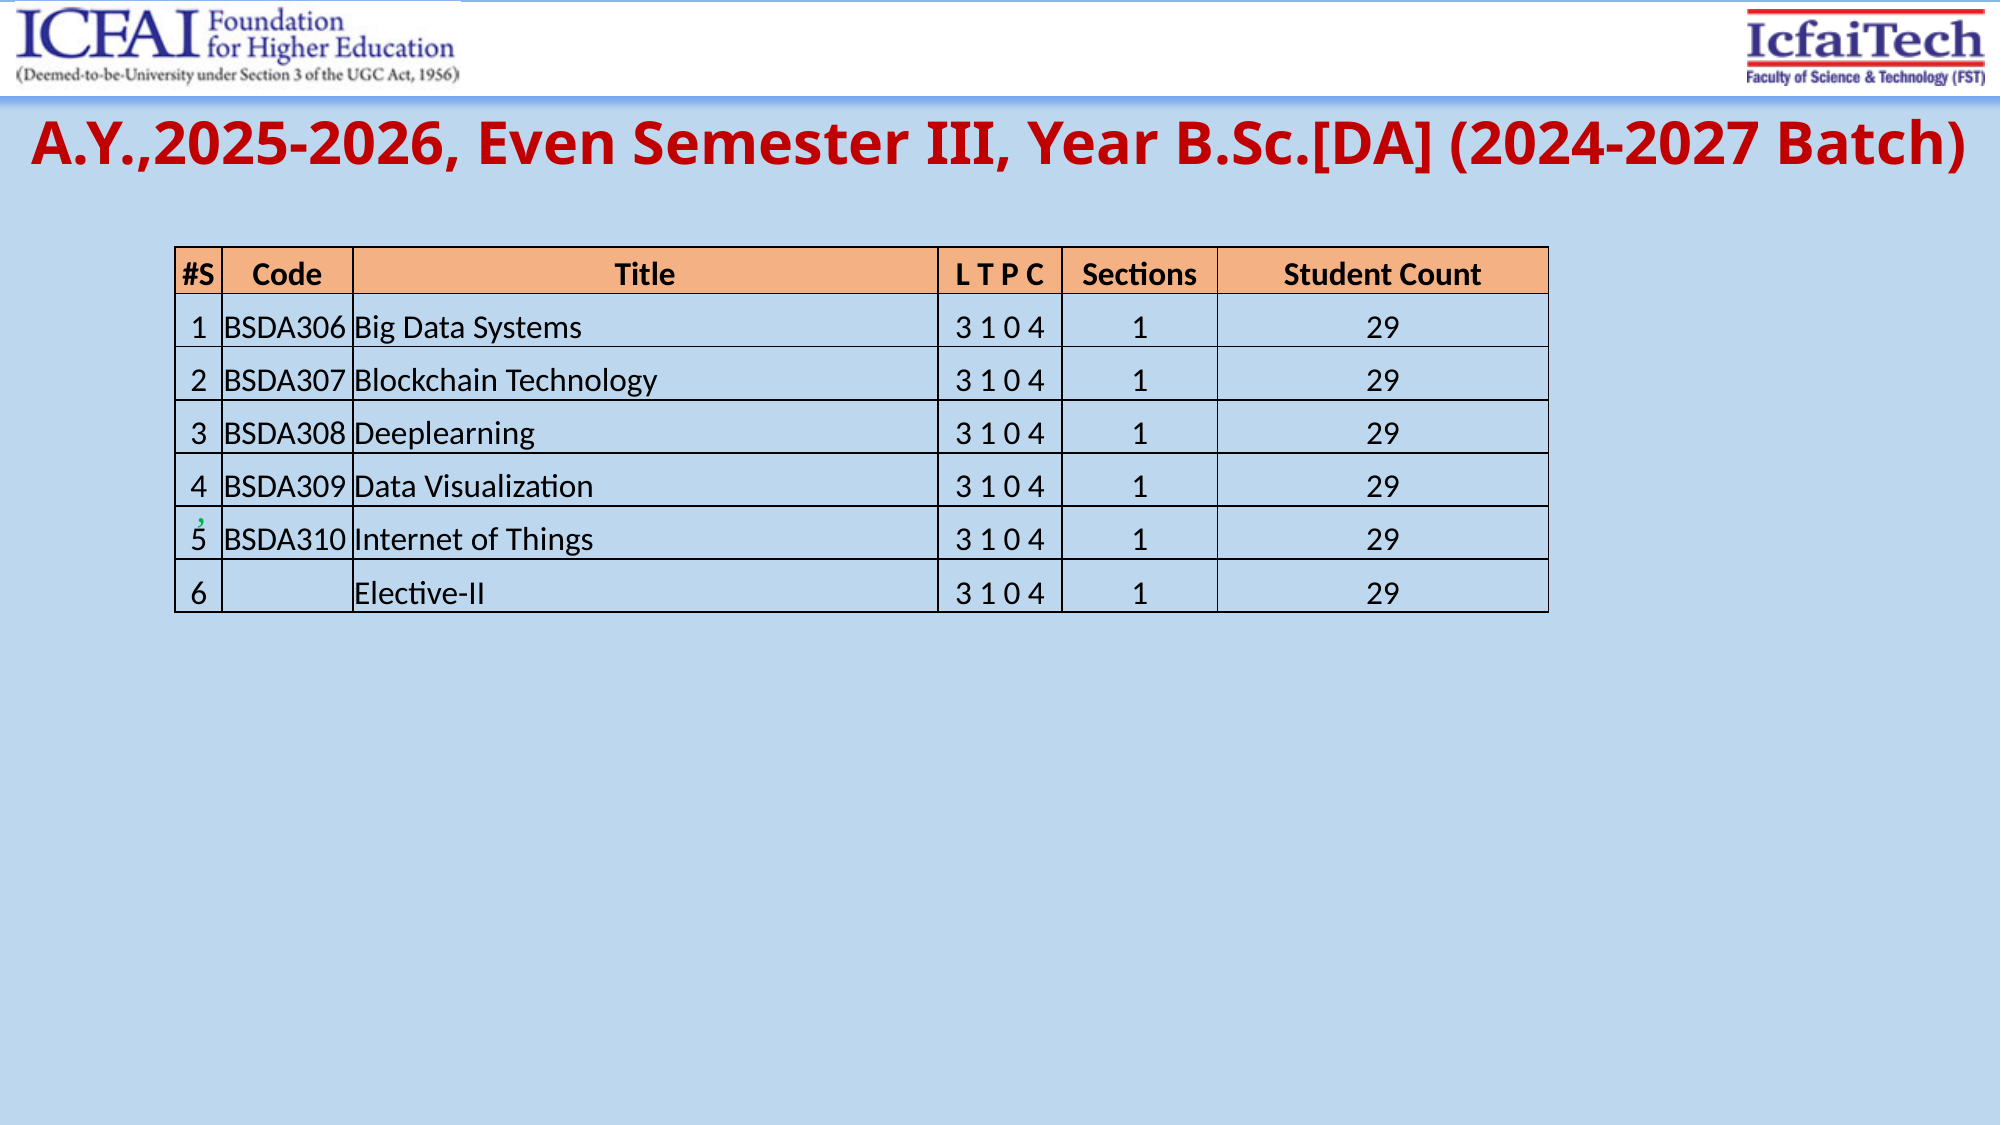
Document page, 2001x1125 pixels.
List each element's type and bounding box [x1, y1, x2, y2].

table_cell [1218, 454, 1548, 505]
table_cell [176, 347, 221, 399]
table_cell [1218, 294, 1548, 346]
table_cell [1218, 560, 1548, 611]
table_cell [1218, 347, 1548, 399]
picture [15, 1, 461, 90]
table_cell [223, 507, 352, 558]
table_cell [1218, 401, 1548, 452]
table_cell [354, 560, 937, 611]
table_cell [354, 507, 937, 558]
table_cell [176, 507, 221, 558]
table_cell [176, 294, 221, 346]
table_header [223, 248, 352, 293]
table_cell [1063, 560, 1217, 611]
table_cell [223, 401, 352, 452]
table_cell [223, 294, 352, 346]
table_cell [939, 454, 1061, 505]
list [31, 153, 1968, 1096]
table_cell [939, 507, 1061, 558]
table_cell [939, 294, 1061, 346]
title [15, 107, 1985, 186]
table_cell [1218, 507, 1548, 558]
picture [1747, 9, 1985, 86]
table_cell [223, 347, 352, 399]
table_header [176, 248, 221, 293]
table_cell [939, 560, 1061, 611]
table_header [354, 248, 937, 293]
text_box [0, 2, 2000, 96]
table_cell [1063, 507, 1217, 558]
table_cell [1063, 401, 1217, 452]
table_header [1218, 248, 1548, 293]
table_header [1063, 248, 1217, 293]
table_cell [939, 347, 1061, 399]
table_cell [223, 560, 352, 611]
table_cell [939, 401, 1061, 452]
table_cell [1063, 347, 1217, 399]
table_cell [176, 454, 221, 505]
table_cell [354, 294, 937, 346]
table_cell [354, 401, 937, 452]
table_cell [1063, 454, 1217, 505]
table_header [939, 248, 1061, 293]
table_cell [176, 401, 221, 452]
table_cell [354, 454, 937, 505]
table_cell [223, 454, 352, 505]
table_cell [176, 560, 221, 611]
table_cell [354, 347, 937, 399]
table_cell [1063, 294, 1217, 346]
